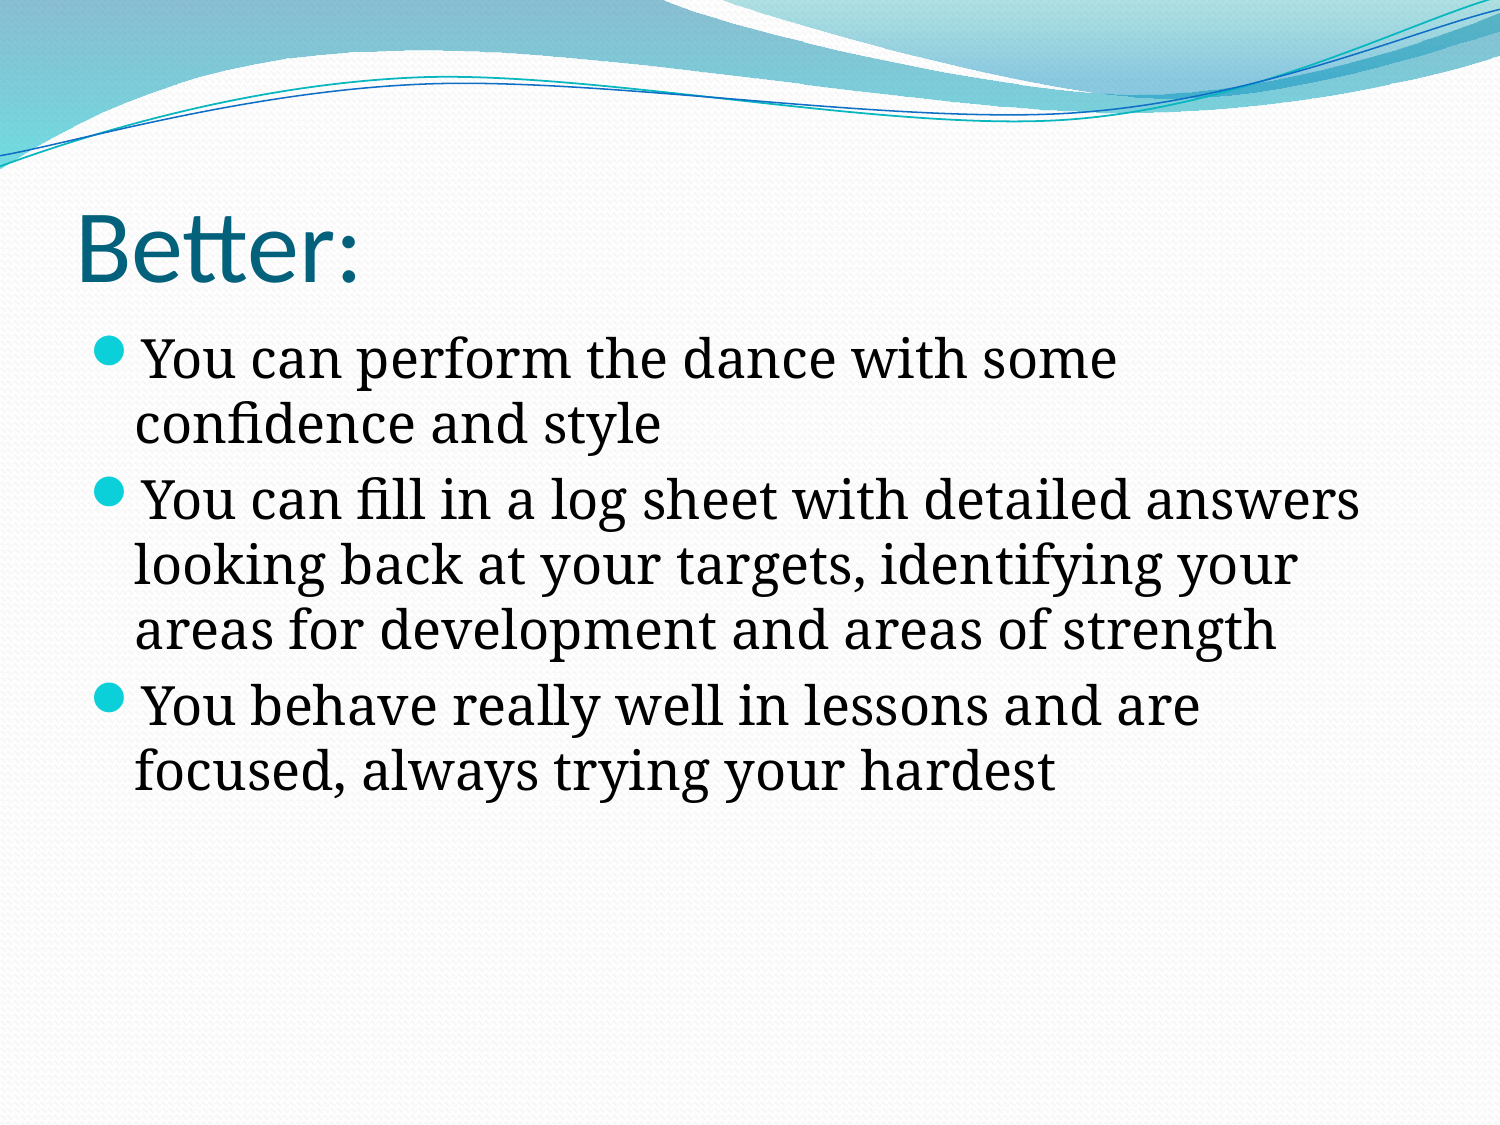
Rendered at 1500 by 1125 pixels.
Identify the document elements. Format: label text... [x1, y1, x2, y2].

title Better: [75, 115, 1425, 303]
list You can perform the dance with some confidence and style You can fill in a log sheet with detailed answers looking back at your targets, identifying your areas for development and areas of strength You behave really well in lessons and are focused, always trying your hardest [75, 317, 1425, 1038]
